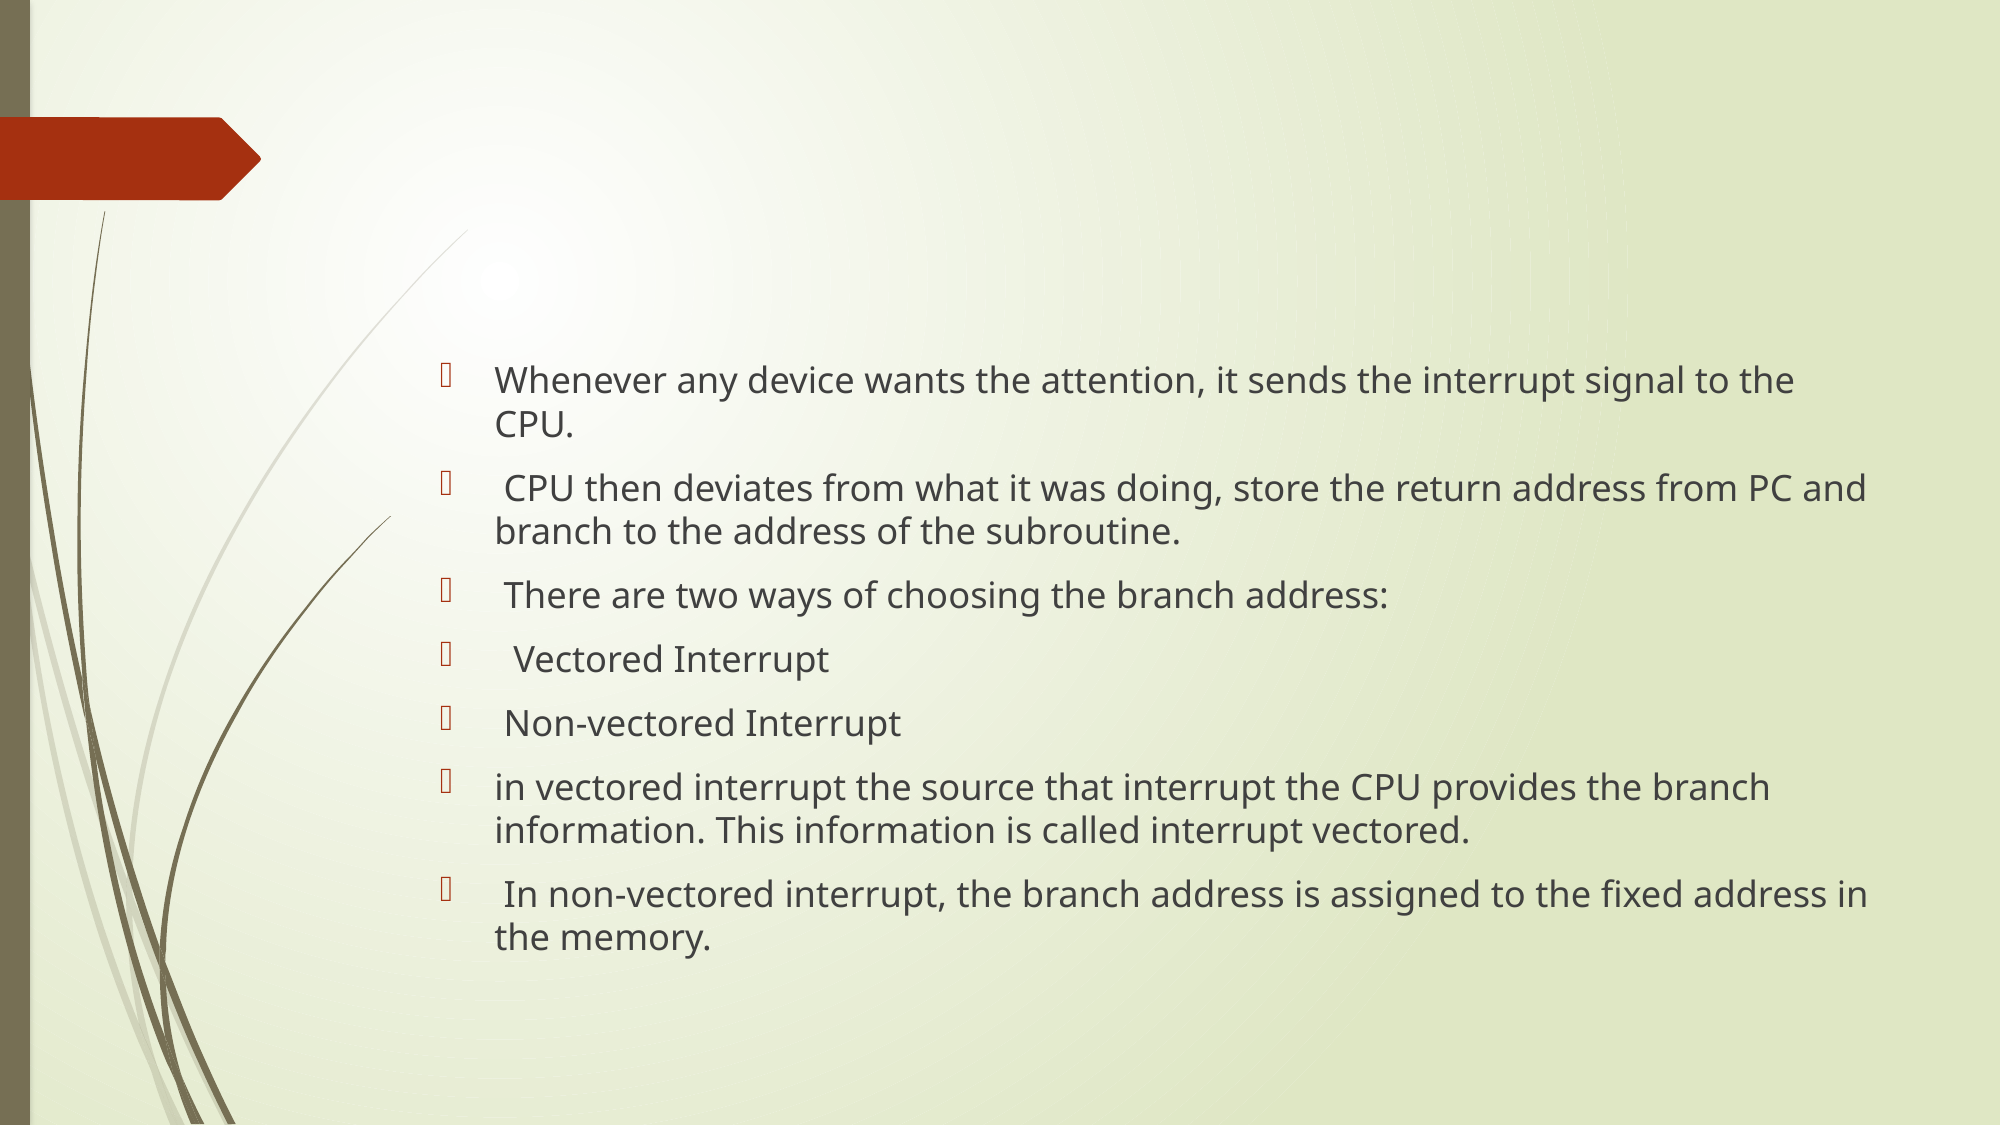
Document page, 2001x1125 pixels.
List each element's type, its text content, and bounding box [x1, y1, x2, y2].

list Whenever any device wants the attention, it sends the interrupt signal to the CPU. CPU then deviates from what it was doing, store the return address from PC and branch to the address of the subroutine. There are two ways of choosing the branch address: Vectored Interrupt Non-vectored Interrupt in vectored interrupt the source that interrupt the CPU provides the branch information. This information is called interrupt vectored. In non-vectored interrupt, the branch address is assigned to the fixed address in the memory. [424, 350, 1888, 970]
